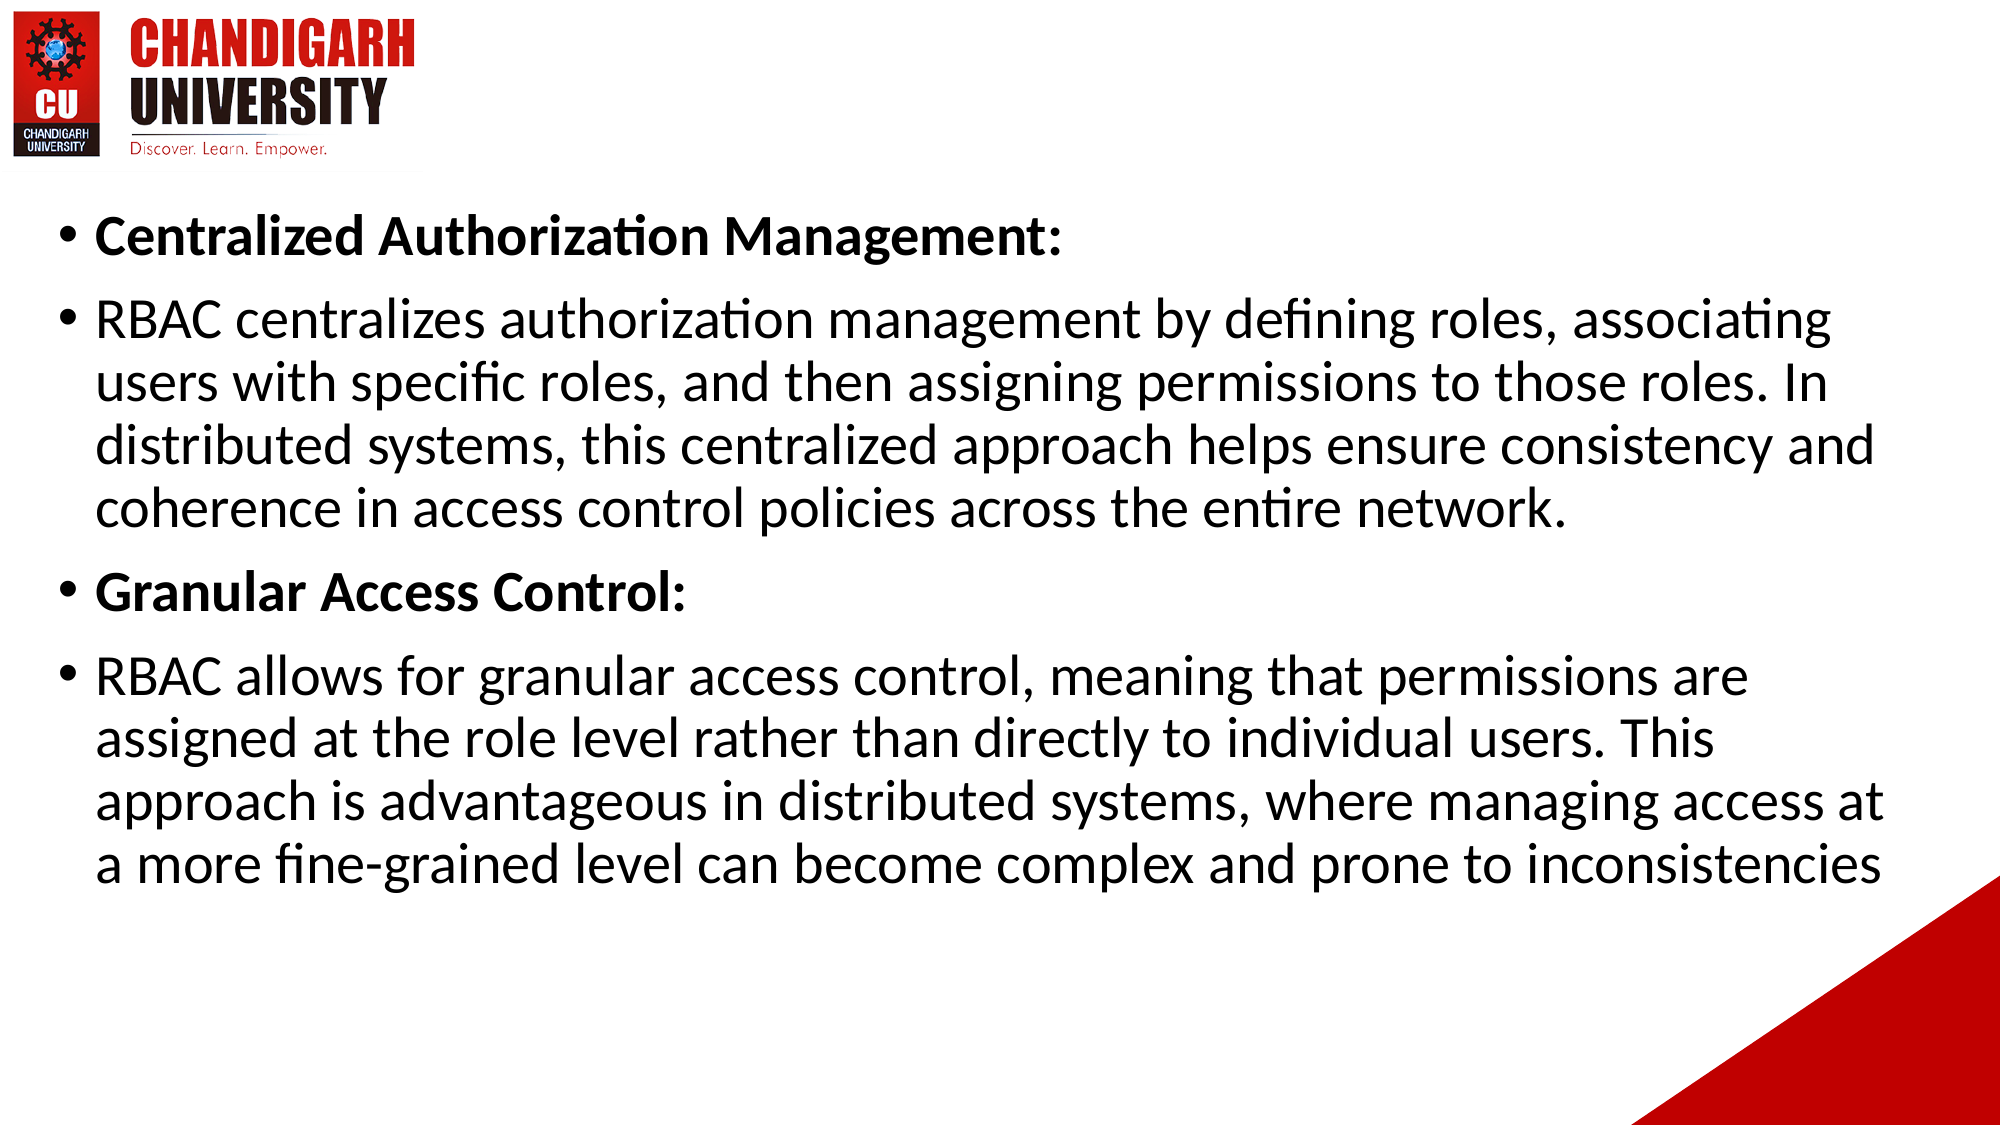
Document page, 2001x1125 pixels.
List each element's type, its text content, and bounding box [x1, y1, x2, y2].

list Centralized Authorization Management: RBAC centralizes authorization management by defining roles, associating users with specific roles, and then assigning permissions to those roles. In distributed systems, this centralized approach helps ensure consistency and coherence in access control policies across the entire network. Granular Access Control: RBAC allows for granular access control, meaning that permissions are assigned at the role level rather than directly to individual users. This approach is advantageous in distributed systems, where managing access at a more fine-grained level can become complex and prone to inconsistencies [42, 197, 1941, 1069]
text_box [1629, 874, 2000, 1125]
picture [1, 3, 423, 172]
